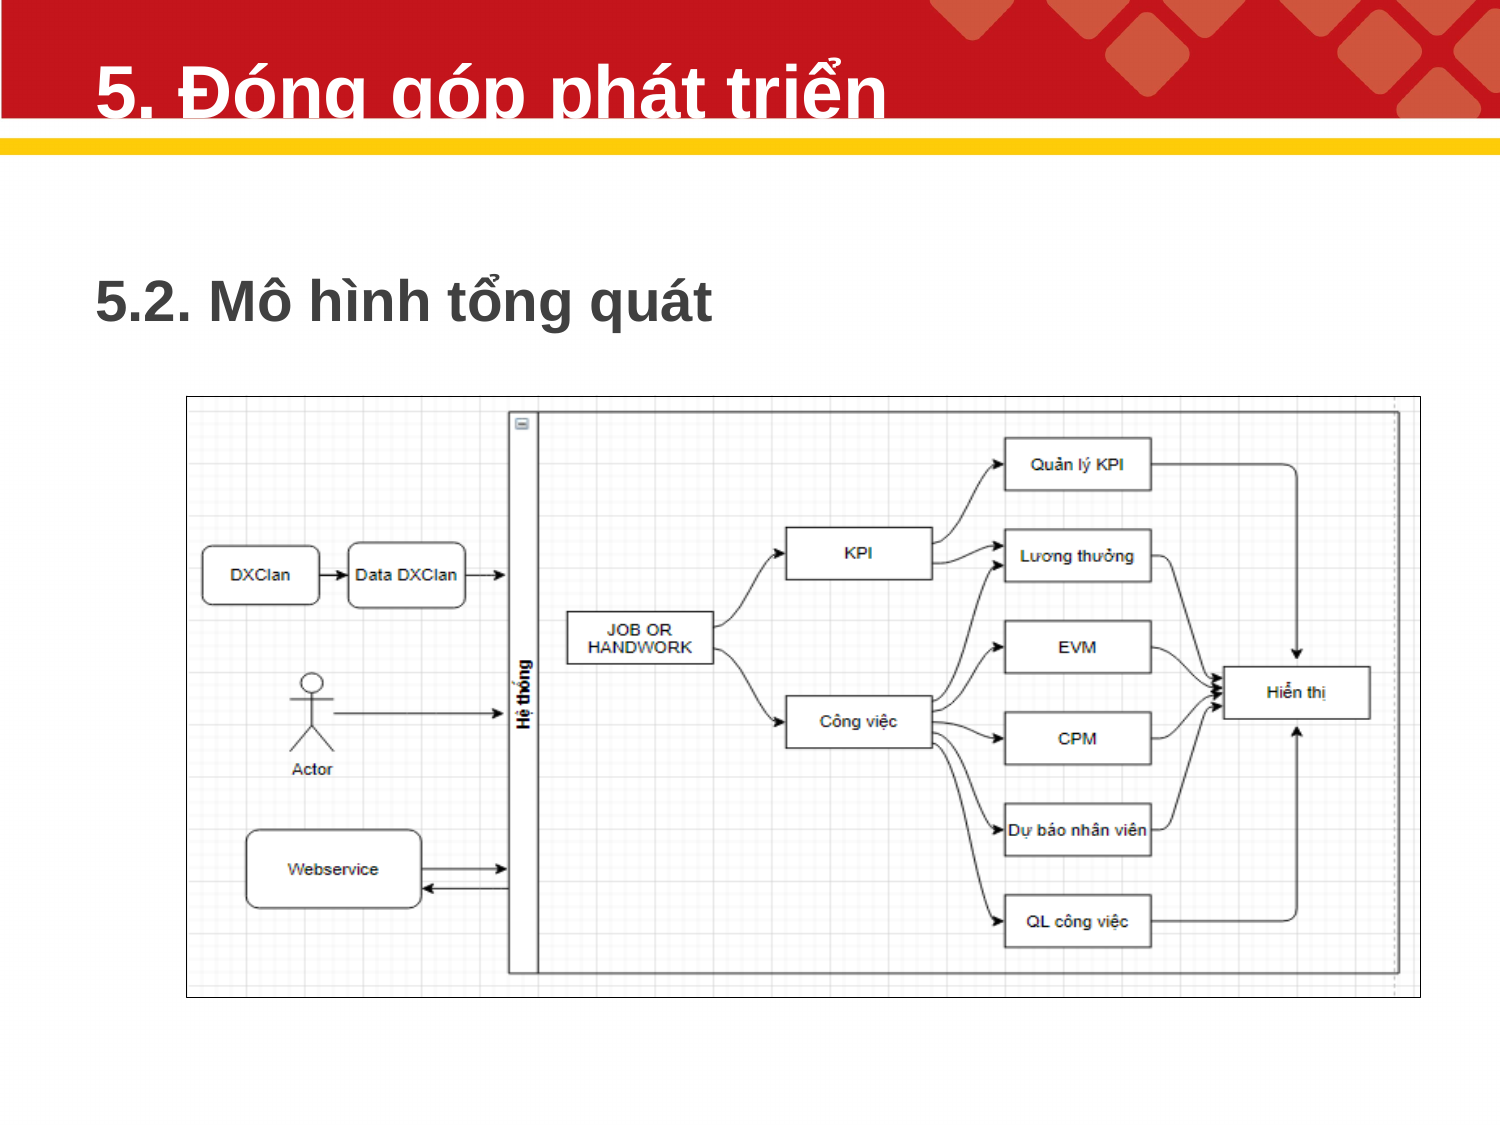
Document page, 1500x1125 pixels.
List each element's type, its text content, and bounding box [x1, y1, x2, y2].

title 5. Đóng góp phát triển [80, 0, 1397, 204]
list 5.2. Mô hình tổng quát [80, 220, 1220, 1025]
picture [0, 0, 1500, 1125]
